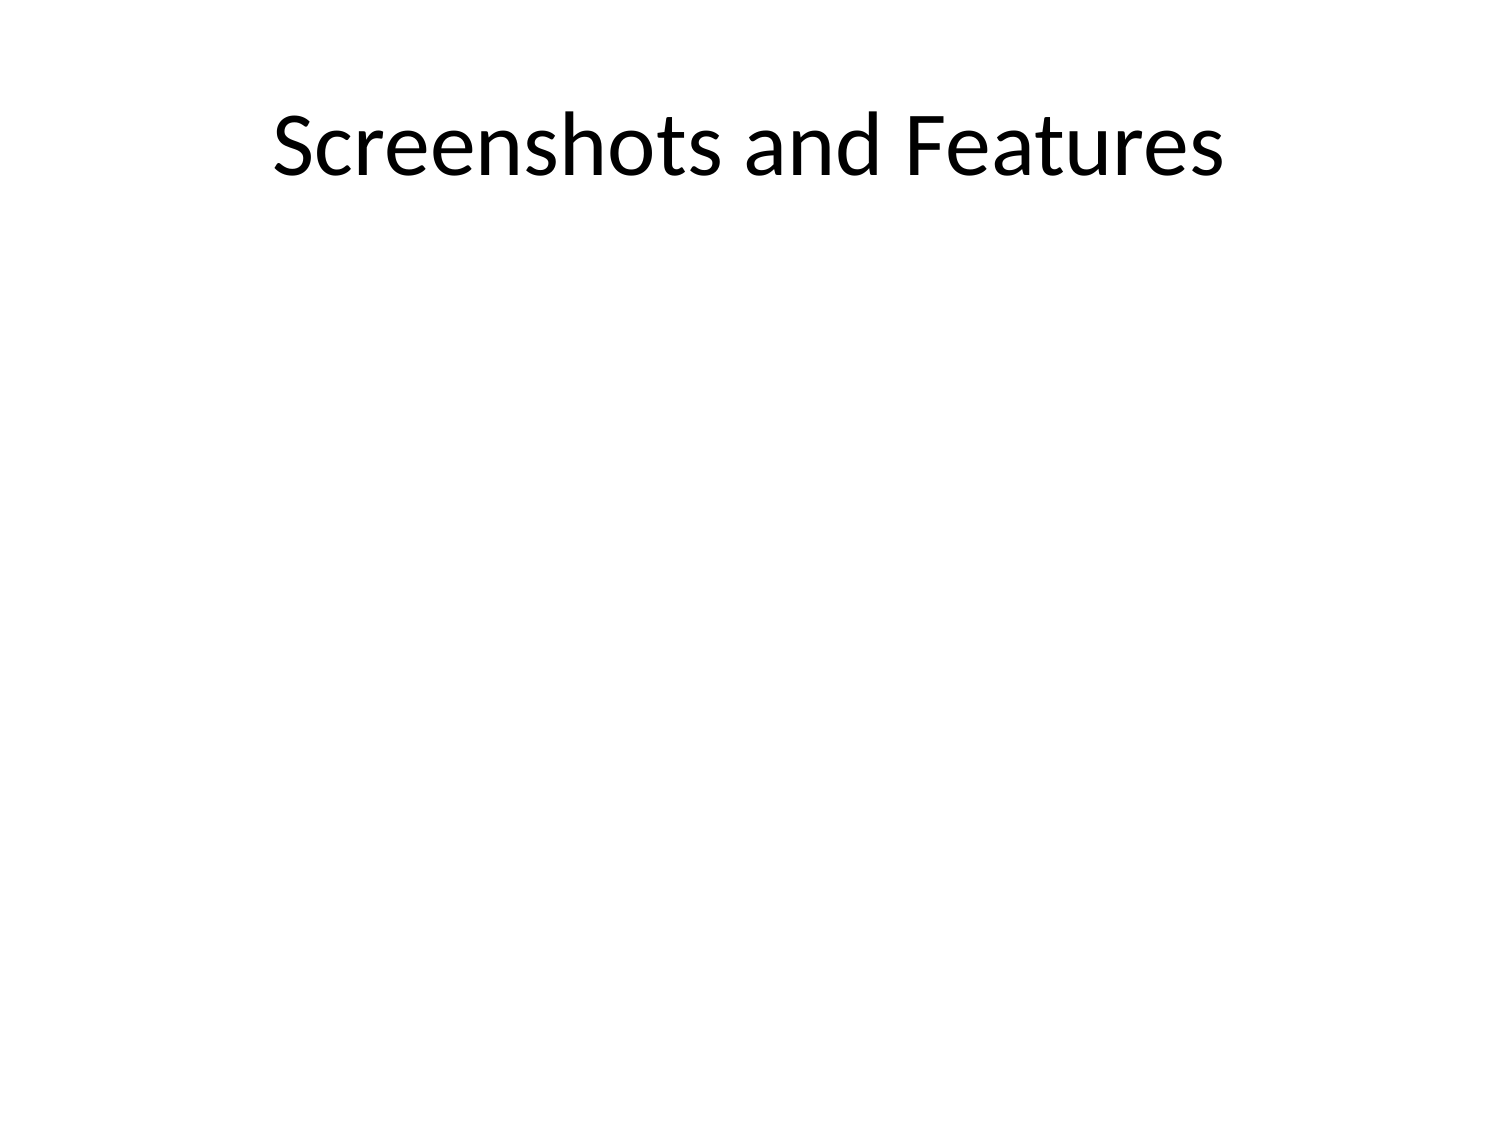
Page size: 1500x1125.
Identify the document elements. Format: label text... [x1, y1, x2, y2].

title Screenshots and Features [75, 45, 1425, 233]
